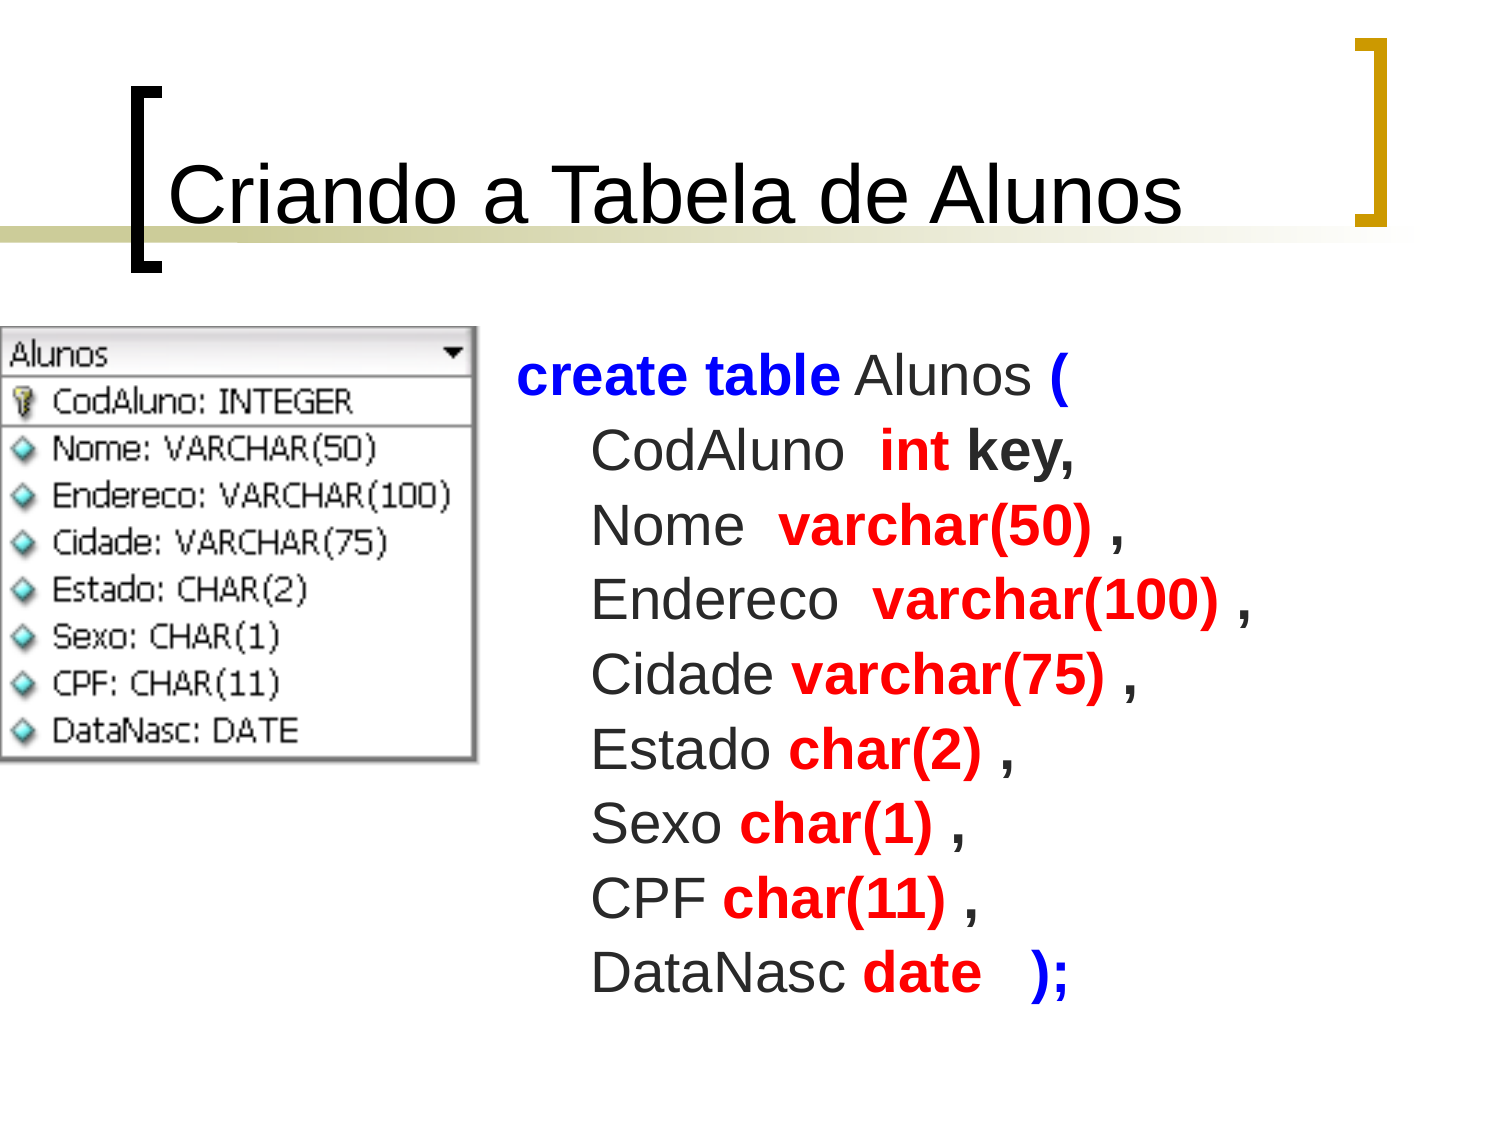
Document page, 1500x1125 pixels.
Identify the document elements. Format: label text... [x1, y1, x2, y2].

list create table Alunos ( CodAluno int key, Nome varchar(50) , Endereco varchar(100) , Cidade varchar(75) , Estado char(2) , Sexo char(1) , CPF char(11) , DataNasc date ); [501, 337, 1471, 1106]
title Criando a Tabela de Alunos [152, 15, 1328, 248]
picture [0, 325, 762, 1064]
